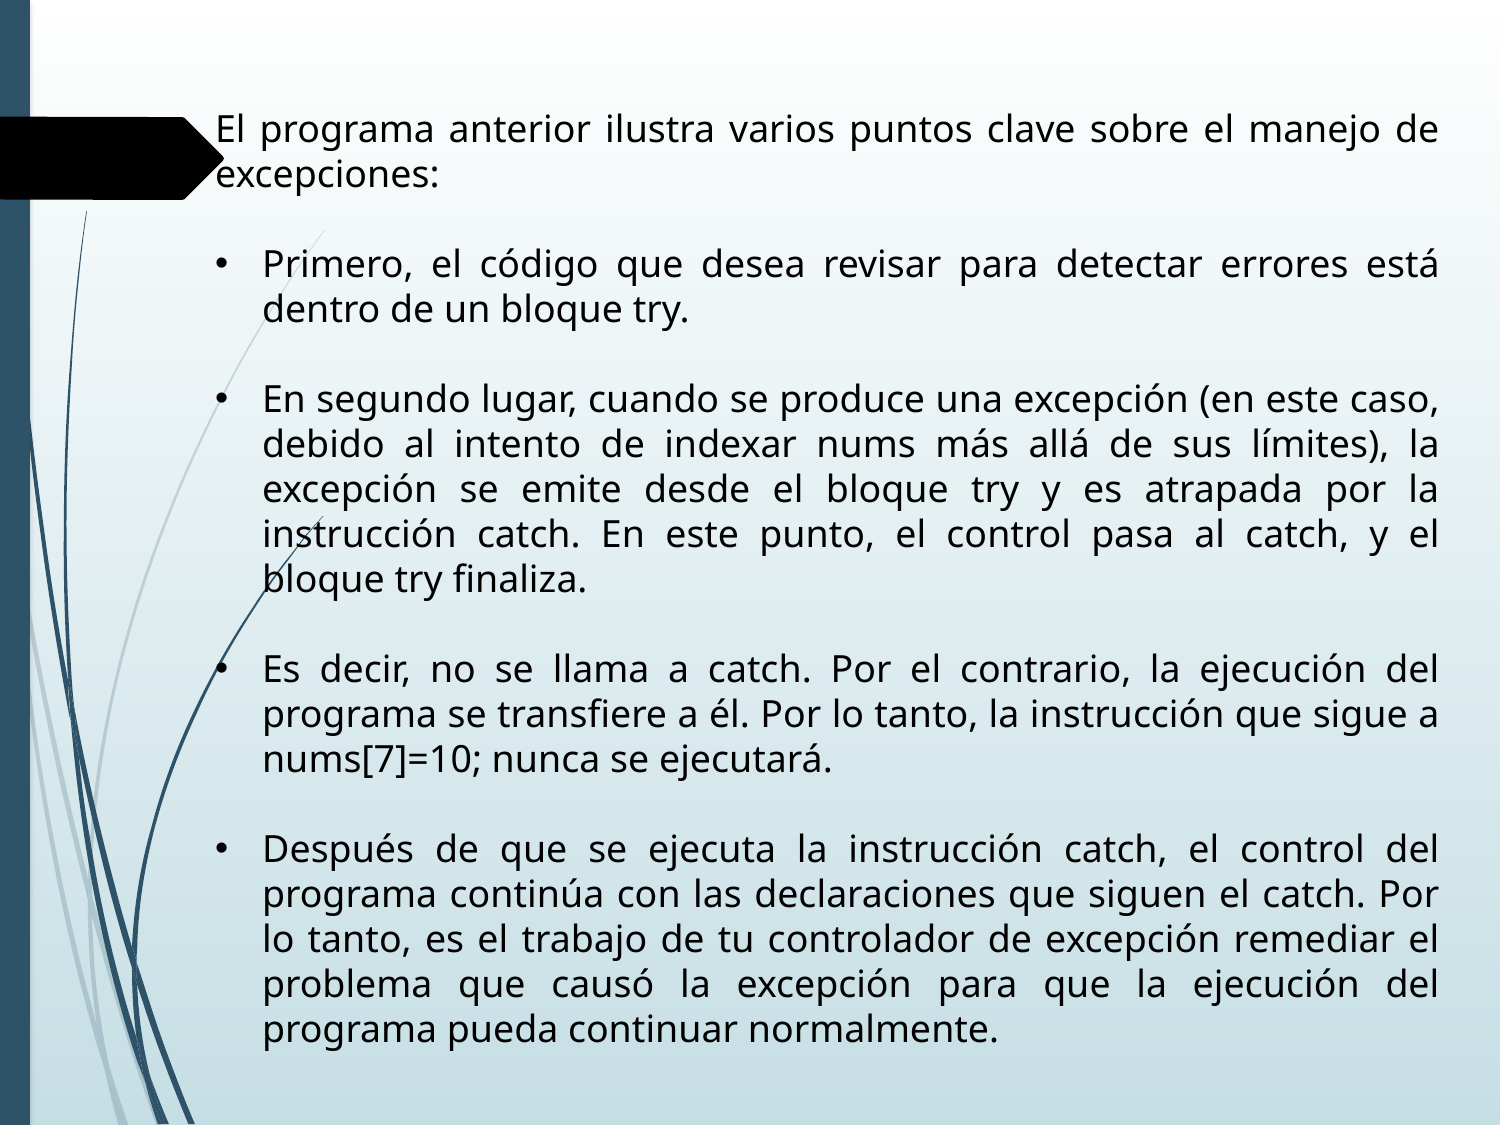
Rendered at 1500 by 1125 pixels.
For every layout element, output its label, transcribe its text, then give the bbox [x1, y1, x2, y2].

text_box El programa anterior ilustra varios puntos clave sobre el manejo de excepciones: Primero, el código que desea revisar para detectar errores está dentro de un bloque try. En segundo lugar, cuando se produce una excepción (en este caso, debido al intento de indexar nums más allá de sus límites), la excepción se emite desde el bloque try y es atrapada por la instrucción catch. En este punto, el control pasa al catch, y el bloque try finaliza. Es decir, no se llama a catch. Por el contrario, la ejecución del programa se transfiere a él. Por lo tanto, la instrucción que sigue a nums[7]=10; nunca se ejecutará. Después de que se ejecuta la instrucción catch, el control del programa continúa con las declaraciones que siguen el catch. Por lo tanto, es el trabajo de tu controlador de excepción remediar el problema que causó la excepción para que la ejecución del programa pueda continuar normalmente. [200, 97, 1456, 1058]
